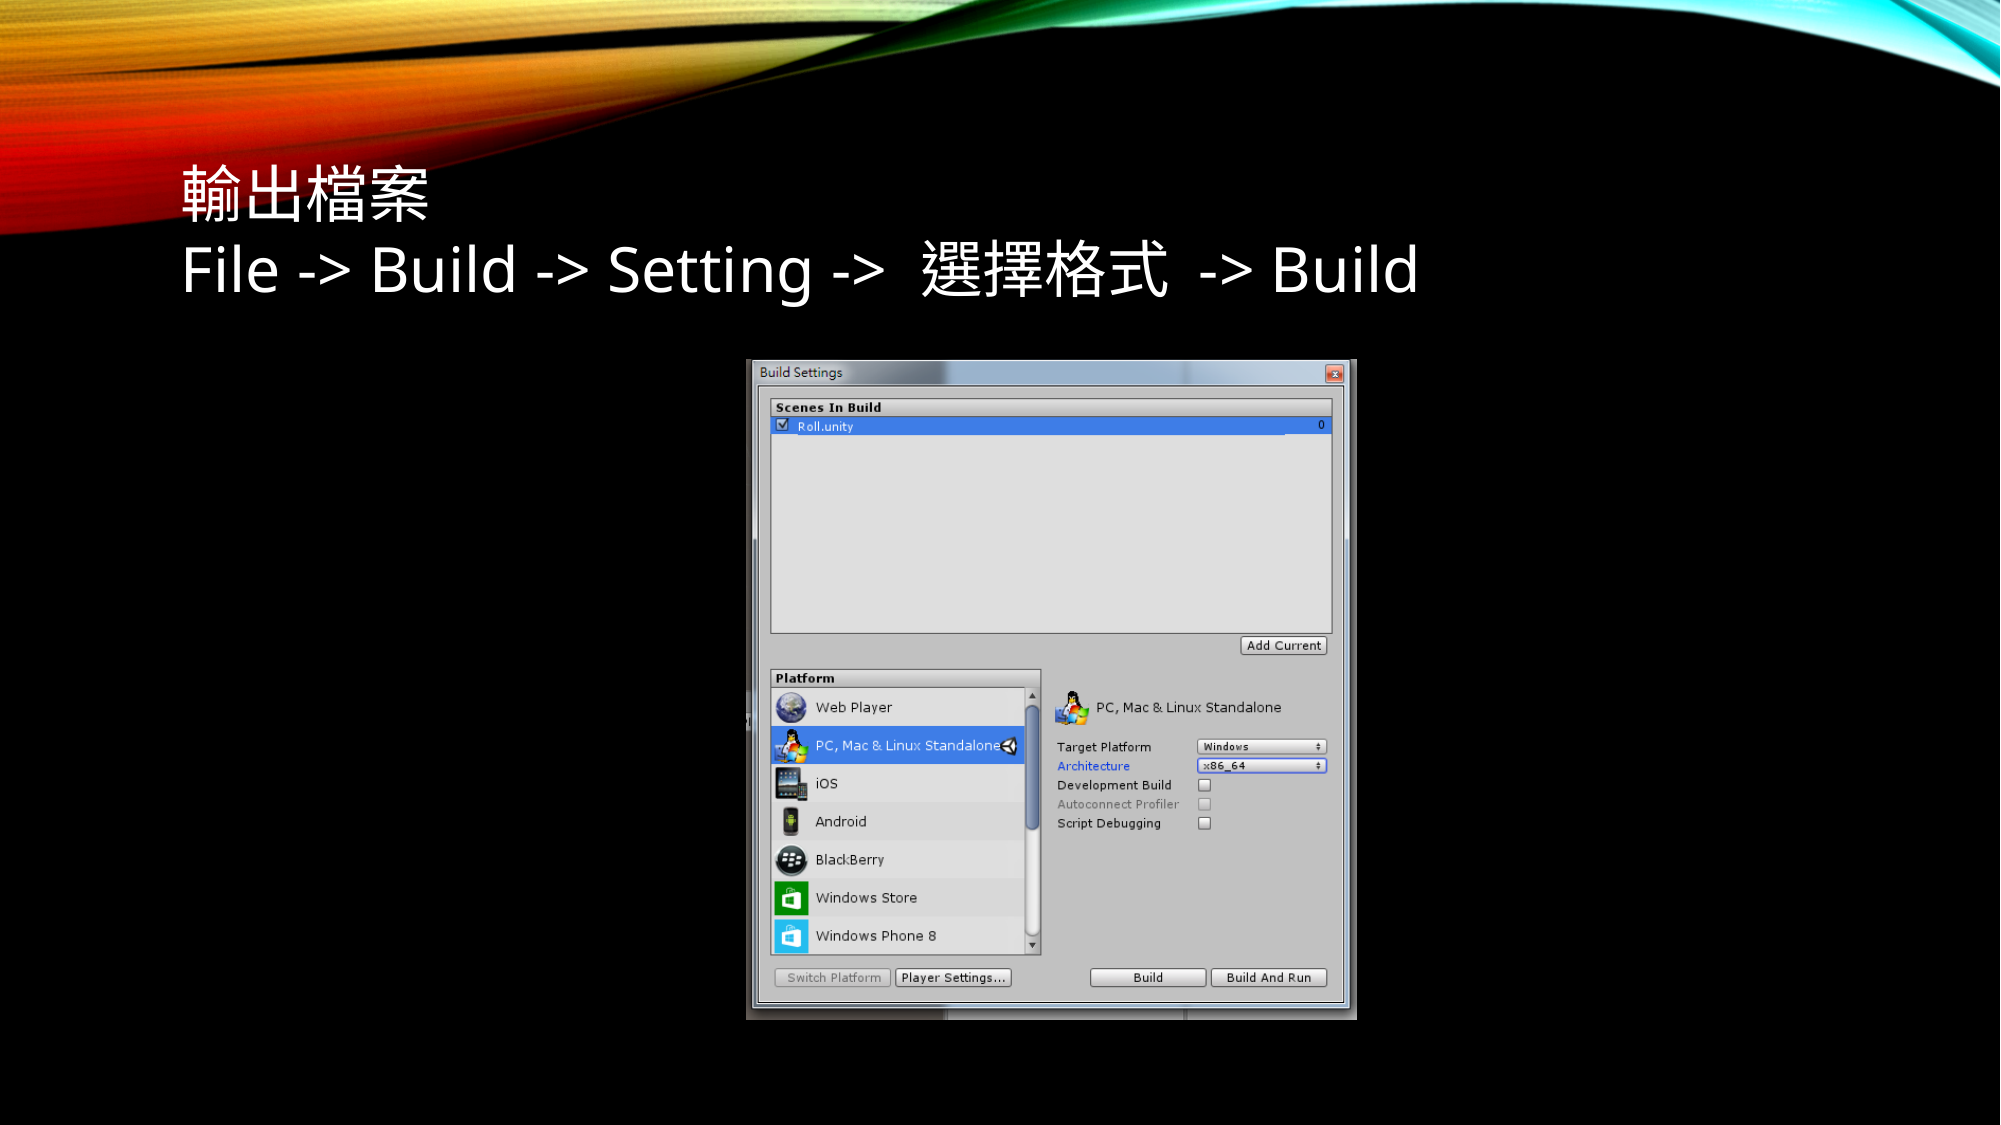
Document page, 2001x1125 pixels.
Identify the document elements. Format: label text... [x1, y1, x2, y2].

text_box 輸出檔案 File -> Build -> Setting -> 選擇格式 -> Build [166, 147, 1437, 358]
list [746, 359, 1357, 1021]
picture [0, 0, 2000, 237]
